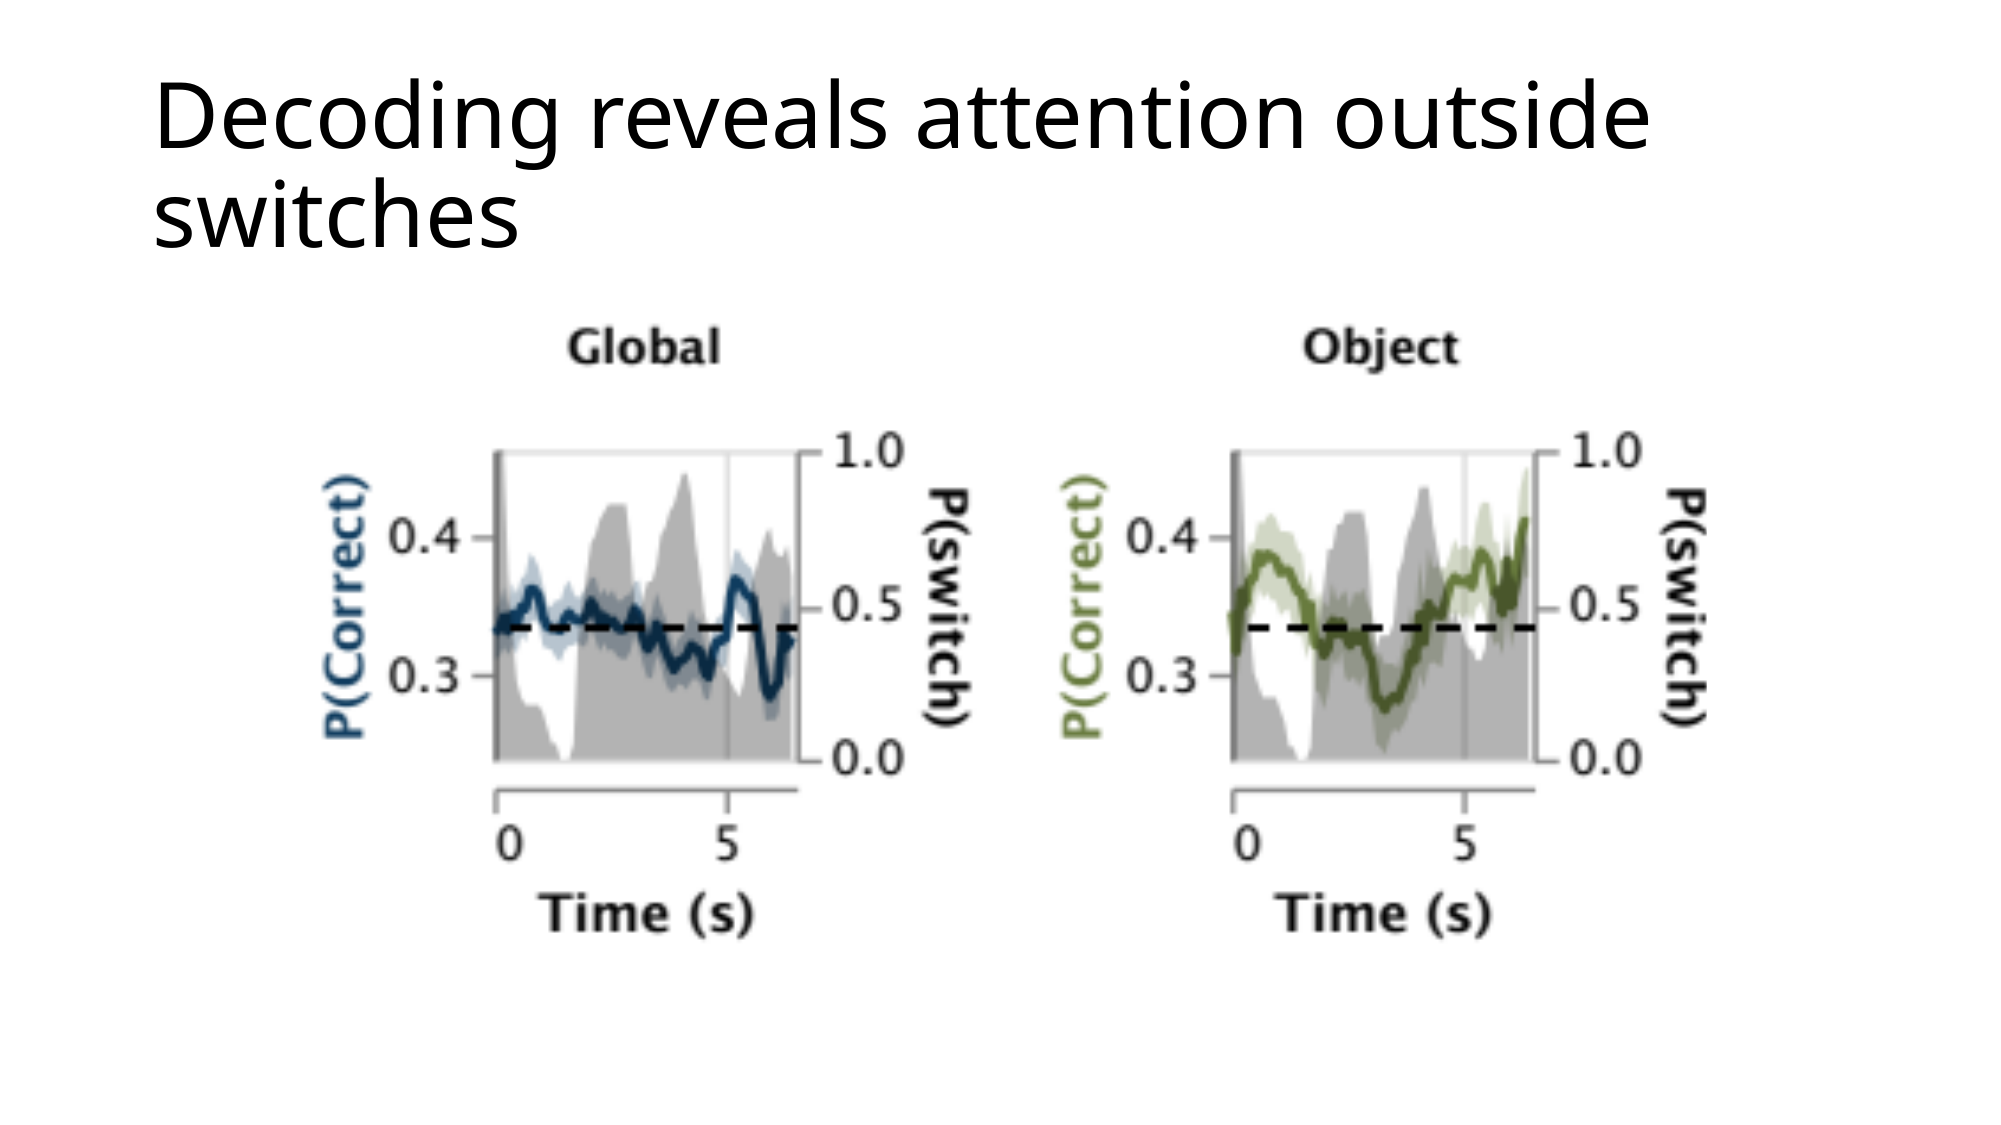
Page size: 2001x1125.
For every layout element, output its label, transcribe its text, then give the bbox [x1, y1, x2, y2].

title Decoding reveals attention outside switches [137, 59, 1863, 278]
picture [320, 304, 1707, 958]
